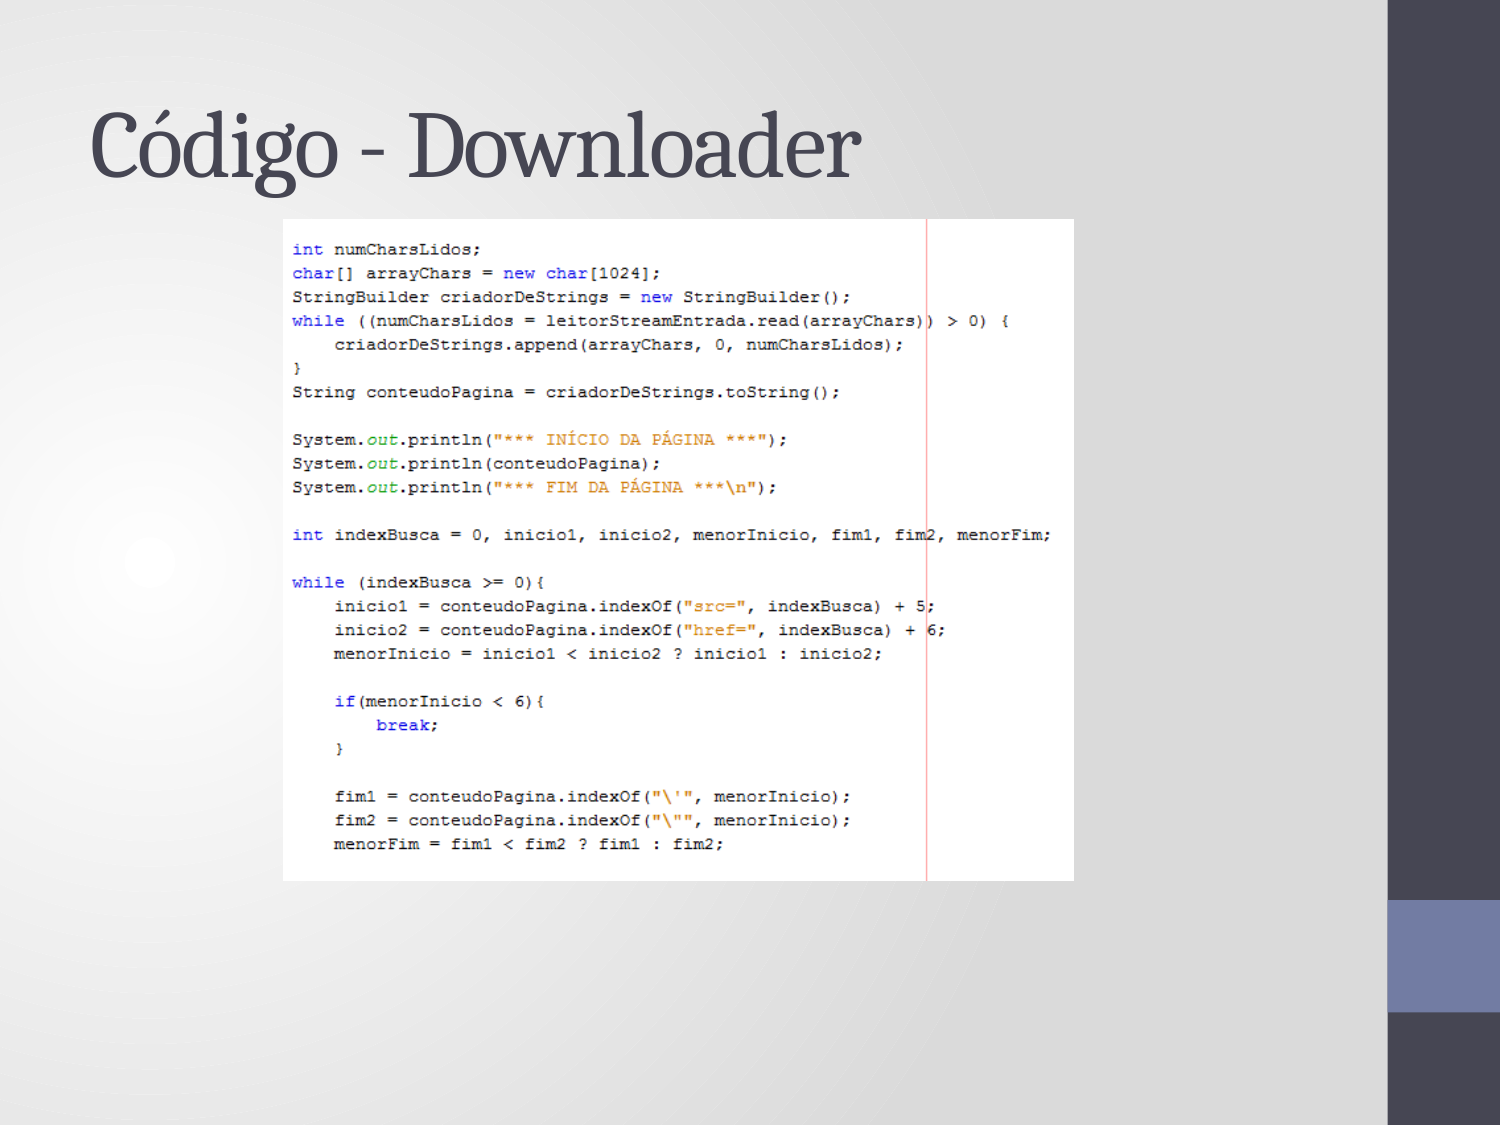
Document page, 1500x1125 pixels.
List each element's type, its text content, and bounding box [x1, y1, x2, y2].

title Código - Downloader [75, 45, 1325, 233]
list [282, 219, 1074, 882]
